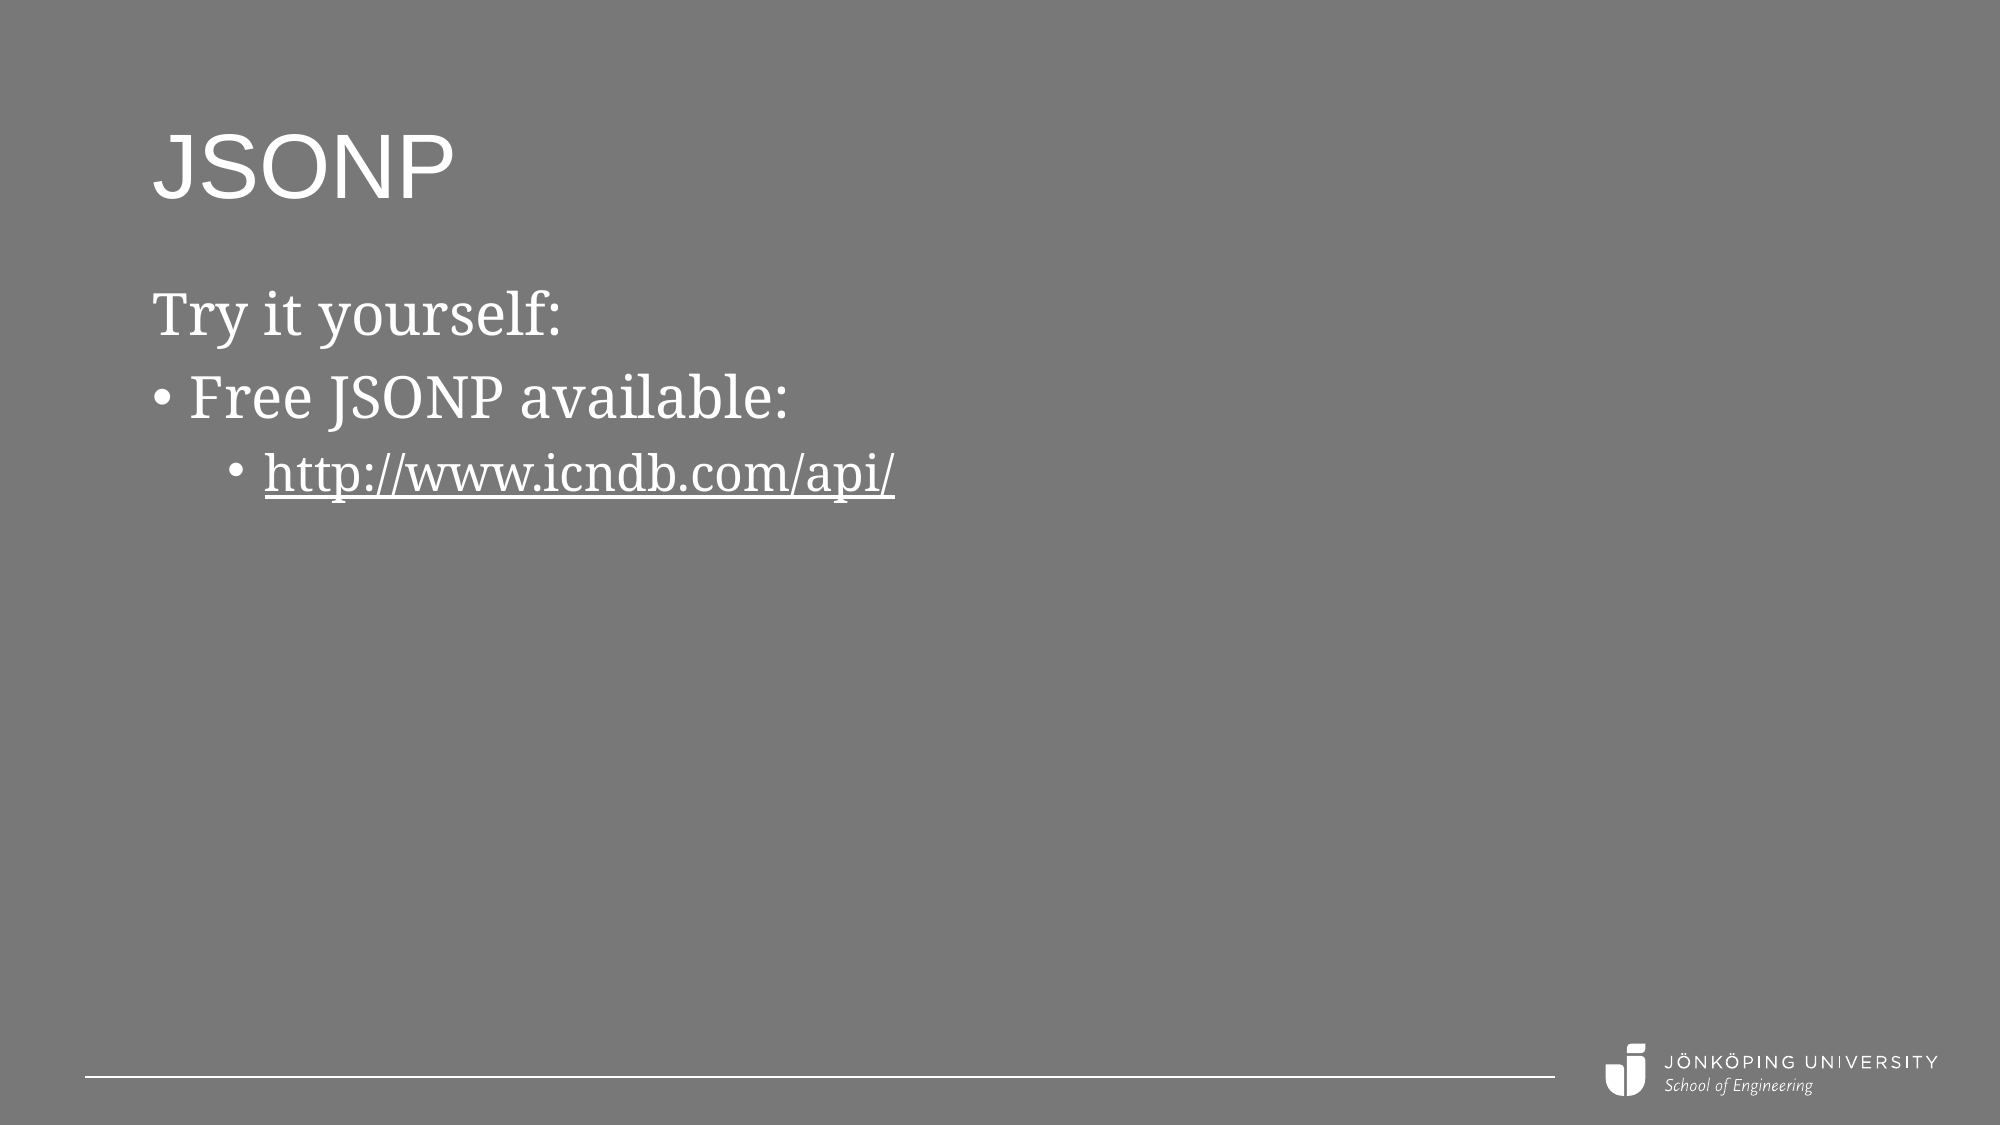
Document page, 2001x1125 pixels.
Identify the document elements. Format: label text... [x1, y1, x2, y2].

title JSONP [137, 59, 1863, 277]
text_box Try it yourself: Free JSONP available: http://www.icndb.com/api/ [137, 277, 1956, 511]
